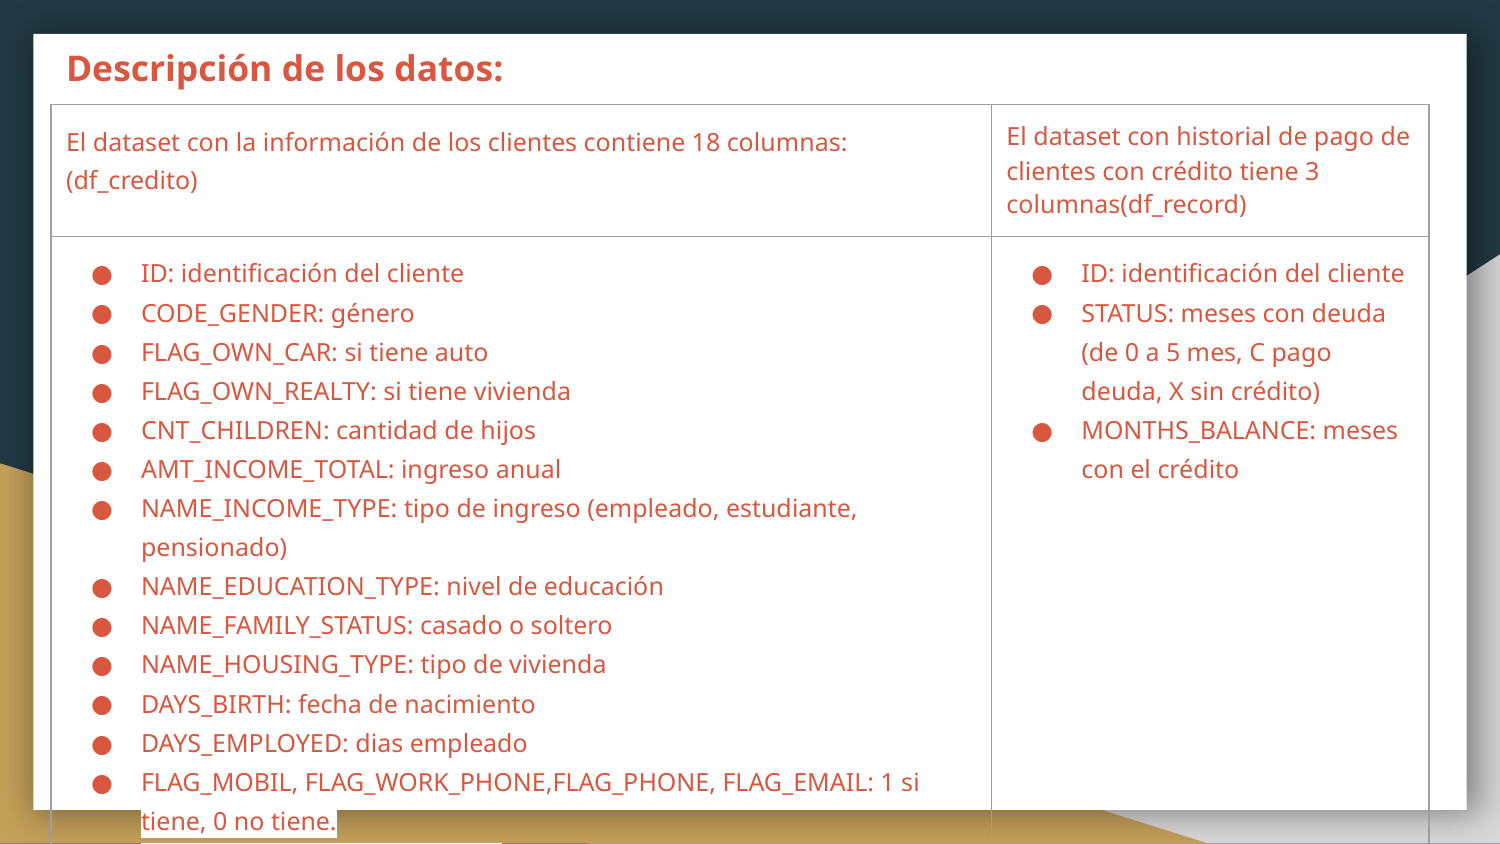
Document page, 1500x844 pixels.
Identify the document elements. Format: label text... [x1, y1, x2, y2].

table_cell ID: identificación del cliente STATUS: meses con deuda (de 0 a 5 mes, C pago deuda, X sin crédito) MONTHS_BALANCE: meses con el crédito [992, 237, 1428, 844]
table_cell ID: identificación del cliente CODE_GENDER: género FLAG_OWN_CAR: si tiene auto FLAG_OWN_REALTY: si tiene vivienda CNT_CHILDREN: cantidad de hijos AMT_INCOME_TOTAL: ingreso anual NAME_INCOME_TYPE: tipo de ingreso (empleado, estudiante, pensionado) NAME_EDUCATION_TYPE: nivel de educación NAME_FAMILY_STATUS: casado o soltero NAME_HOUSING_TYPE: tipo de vivienda DAYS_BIRTH: fecha de nacimiento DAYS_EMPLOYED: dias empleado FLAG_MOBIL, FLAG_WORK_PHONE,FLAG_PHONE, FLAG_EMAIL: 1 si tiene, 0 no tiene. OCCUPATION_TYPE: ocupación CNT_FAM_MEMBERS: cantidad de miembros en la familia [52, 237, 991, 844]
table_header El dataset con la información de los clientes contiene 18 columnas: (df_credito) [52, 105, 991, 236]
table_header El dataset con historial de pago de clientes con crédito tiene 3 columnas(df_record) [992, 105, 1428, 236]
list Descripción de los datos: [51, 24, 1449, 813]
